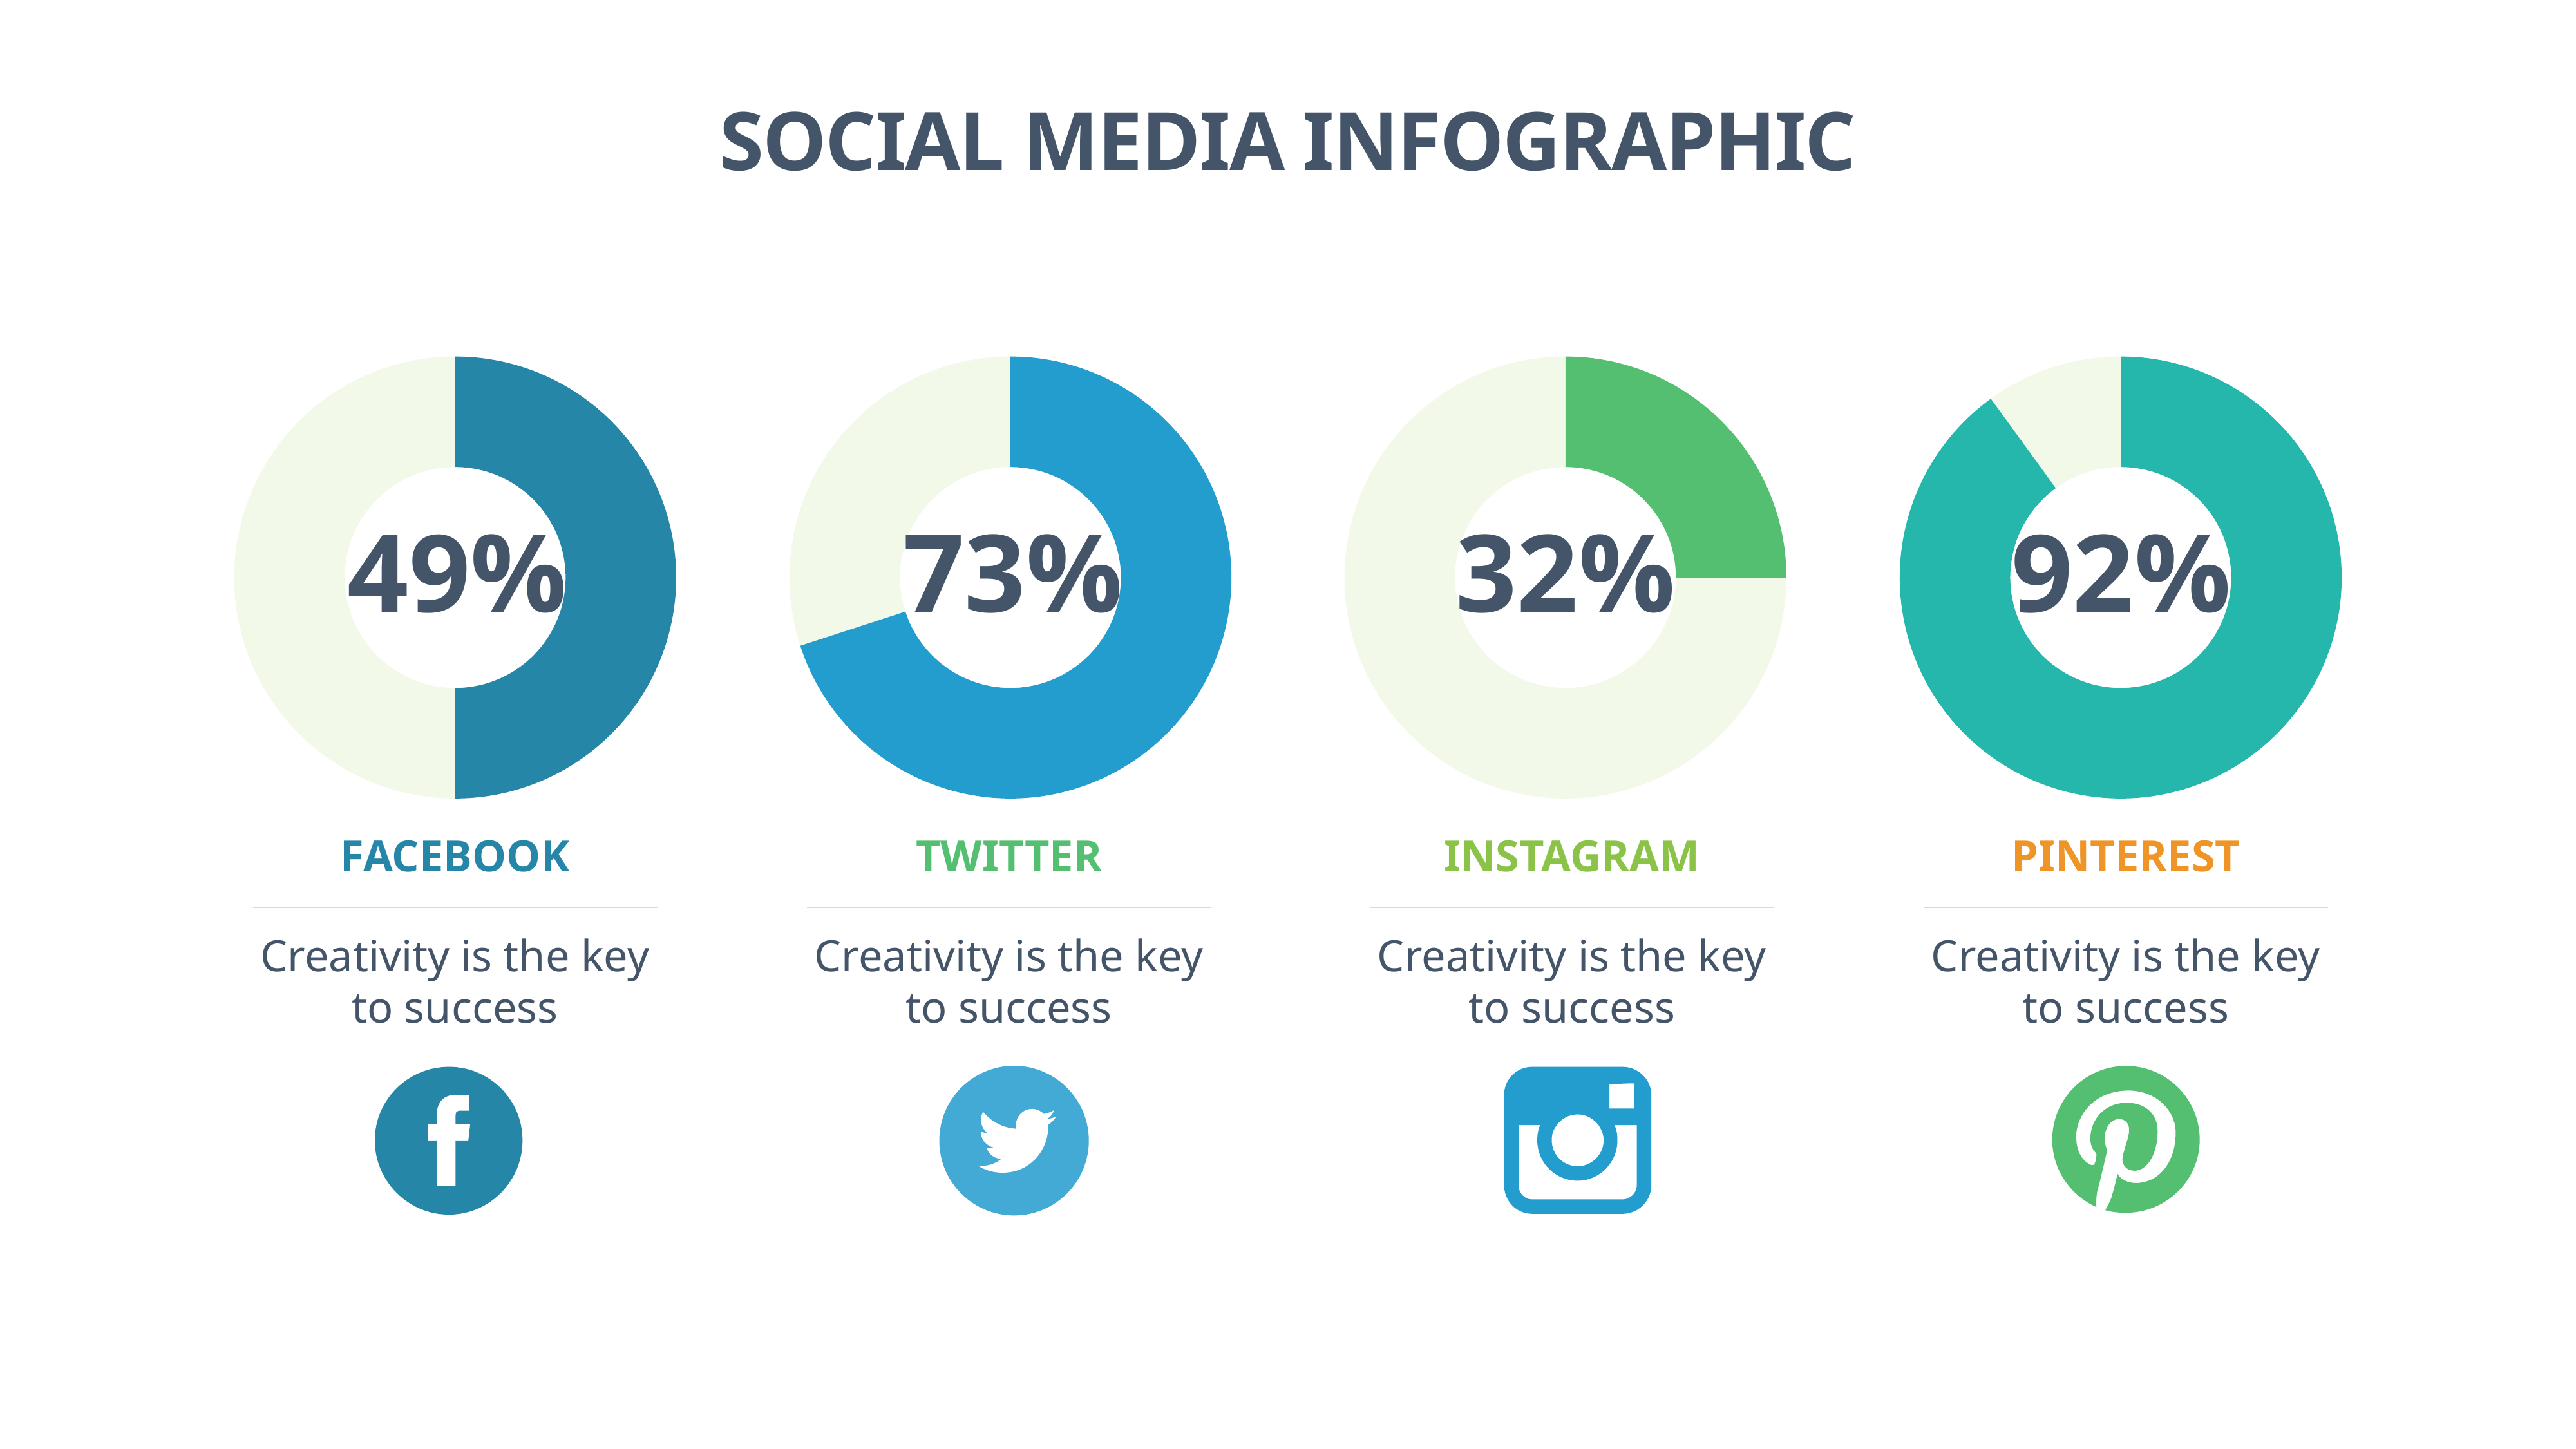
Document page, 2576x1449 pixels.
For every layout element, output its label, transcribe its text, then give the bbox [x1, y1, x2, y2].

chart [212, 347, 698, 808]
text_box FACEBOOK [331, 824, 580, 886]
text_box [939, 1065, 1089, 1216]
text_box [1504, 1066, 1652, 1214]
text_box [374, 1066, 523, 1215]
text_box Creativity is the key to success [781, 923, 1238, 1037]
text_box Creativity is the key to success [227, 923, 684, 1037]
text_box Creativity is the key to success [1343, 923, 1801, 1037]
chart [1877, 347, 2364, 808]
chart [1322, 347, 1808, 808]
text_box Creativity is the key to success [1897, 923, 2354, 1037]
text_box INSTAGRAM [1434, 824, 1710, 886]
text_box TWITTER [906, 824, 1112, 886]
text_box PINTEREST [2002, 824, 2250, 886]
title SOCIAL MEDIA INFOGRAPHIC [193, 59, 2383, 232]
chart [767, 347, 1254, 808]
text_box [2052, 1066, 2200, 1213]
